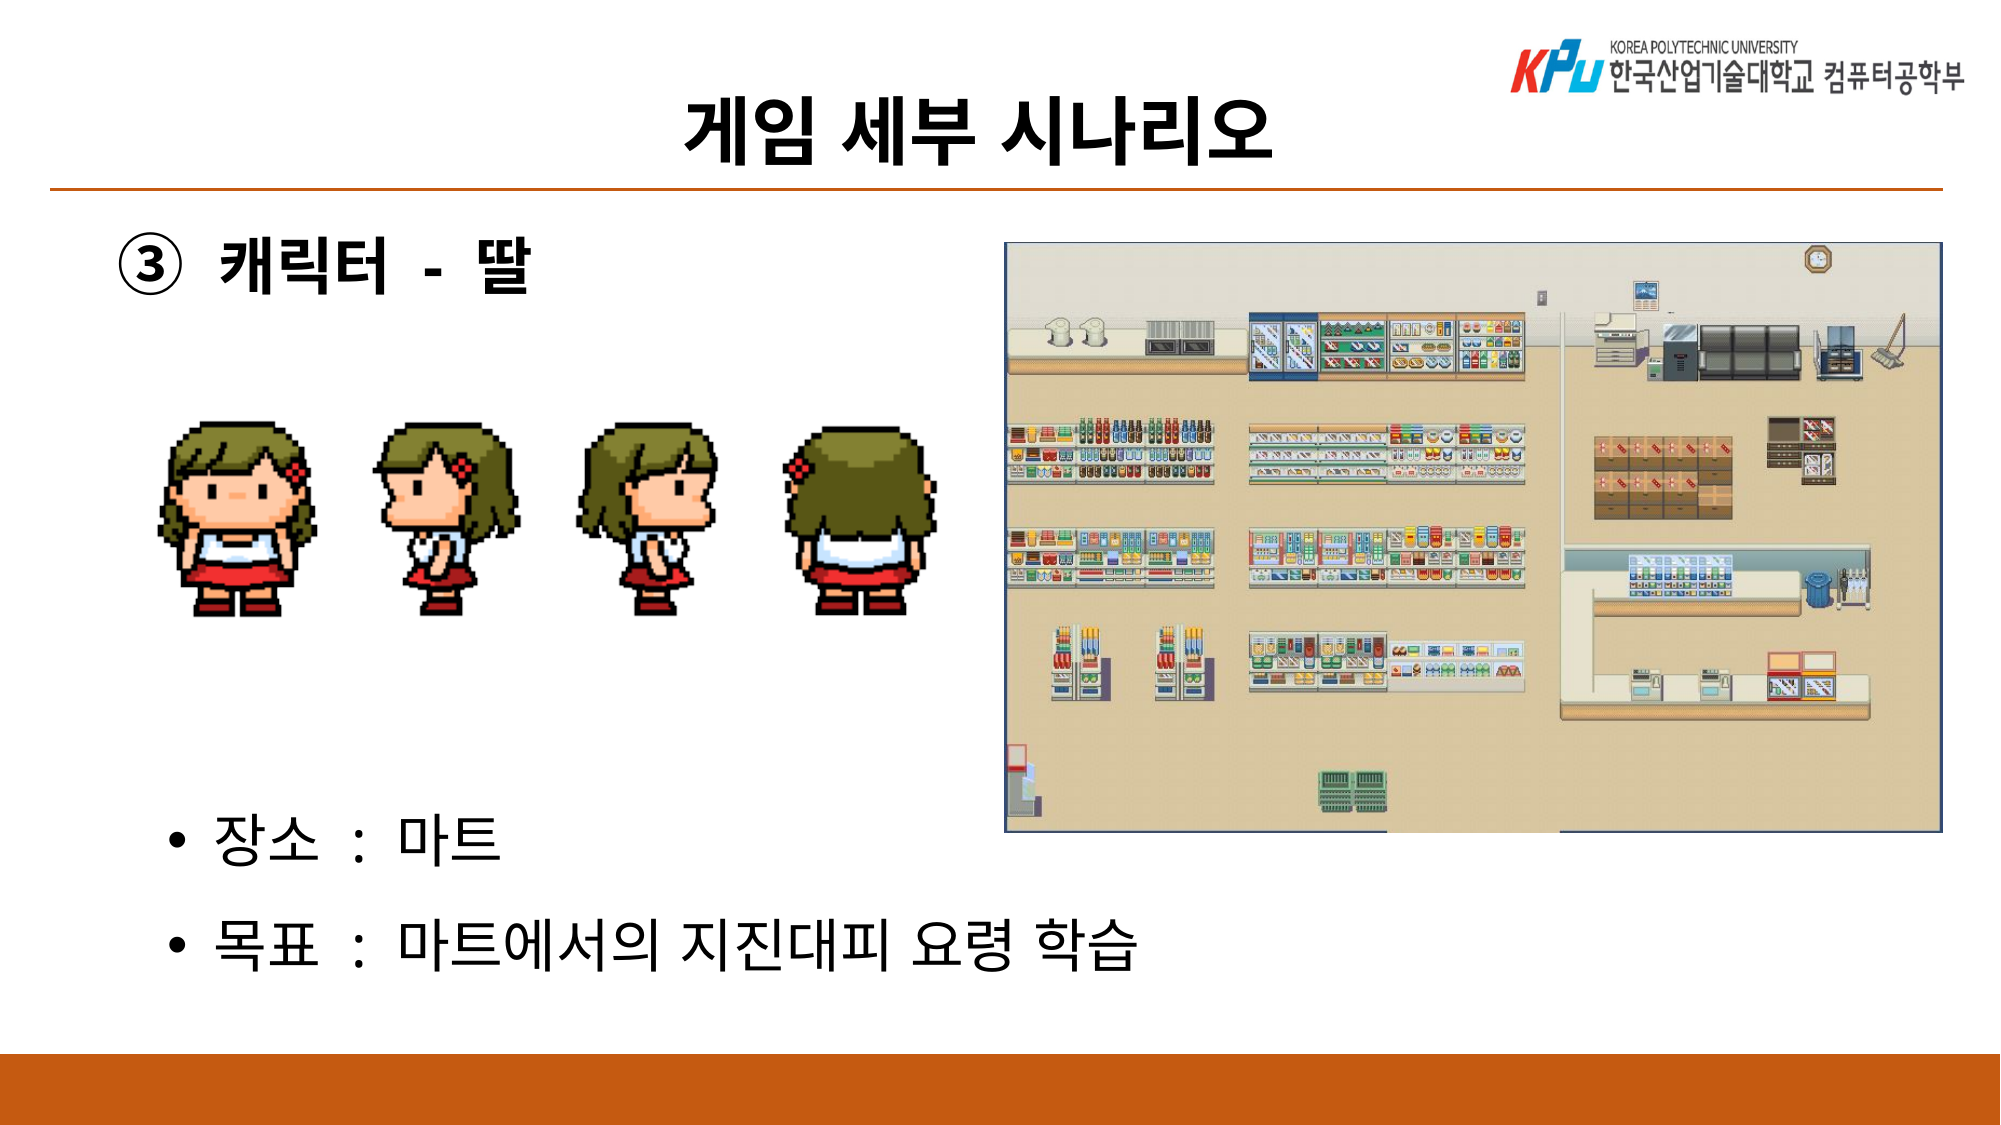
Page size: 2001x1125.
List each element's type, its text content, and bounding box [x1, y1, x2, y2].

picture [1508, 33, 1969, 97]
text_box ③ 캐릭터 - 딸 [102, 215, 548, 311]
text_box 게임 세부 시나리오 [667, 77, 1291, 183]
text_box [0, 1053, 2000, 1125]
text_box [103, 383, 1001, 662]
text_box 장소 : 마트 목표 : 마트에서의 지진대피 요령 학습 [152, 761, 1806, 987]
picture [1004, 242, 1943, 833]
